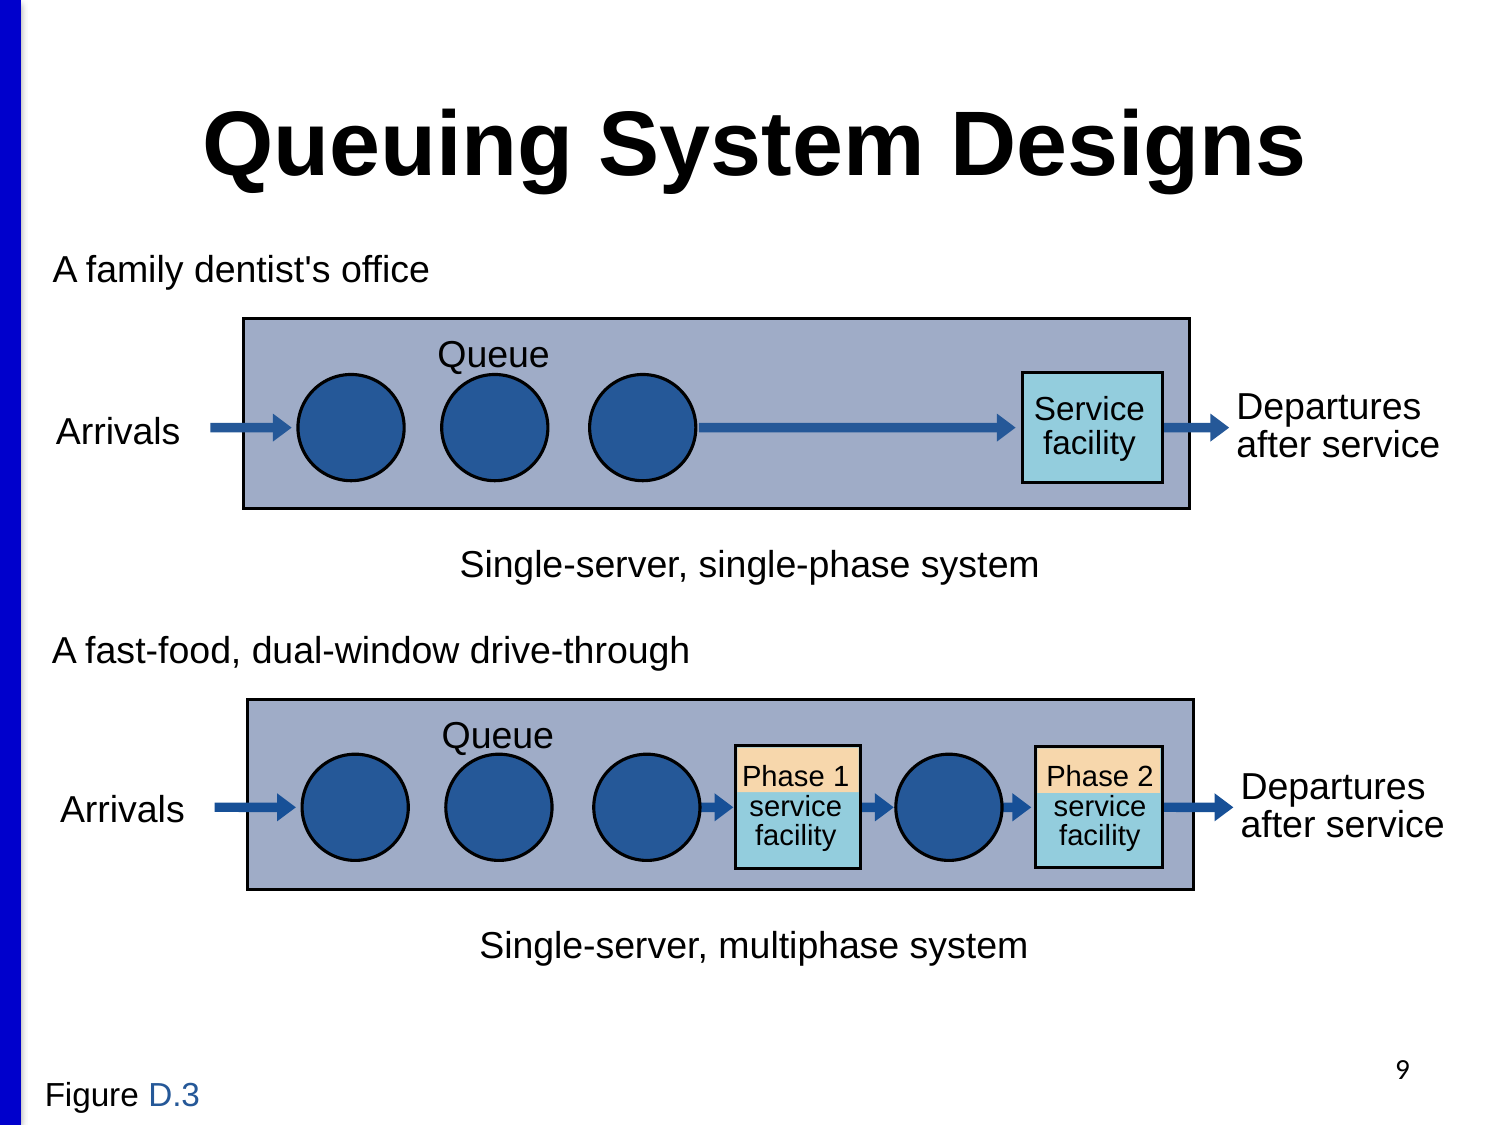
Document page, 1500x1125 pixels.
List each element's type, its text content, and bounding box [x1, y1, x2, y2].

text_box Single-server, single-phase system [444, 532, 1055, 592]
text_box Figure D.3 [30, 1065, 215, 1121]
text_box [42, 777, 296, 839]
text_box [1017, 746, 1182, 868]
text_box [1177, 381, 1457, 476]
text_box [297, 322, 696, 481]
slide_number 9 [1074, 1042, 1425, 1103]
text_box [1187, 761, 1462, 856]
text_box Single-server, multiphase system [464, 913, 1044, 974]
title Queuing System Designs [10, 45, 1500, 233]
text_box [247, 847, 1194, 890]
text_box [247, 699, 1194, 775]
text_box A family dentist's office [37, 237, 445, 297]
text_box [883, 753, 1012, 861]
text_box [38, 399, 292, 461]
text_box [651, 745, 878, 869]
text_box A fast-food, dual-window drive-through [37, 618, 706, 679]
text_box [243, 469, 1190, 509]
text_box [698, 372, 1172, 483]
text_box [243, 318, 1190, 399]
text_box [301, 703, 701, 861]
